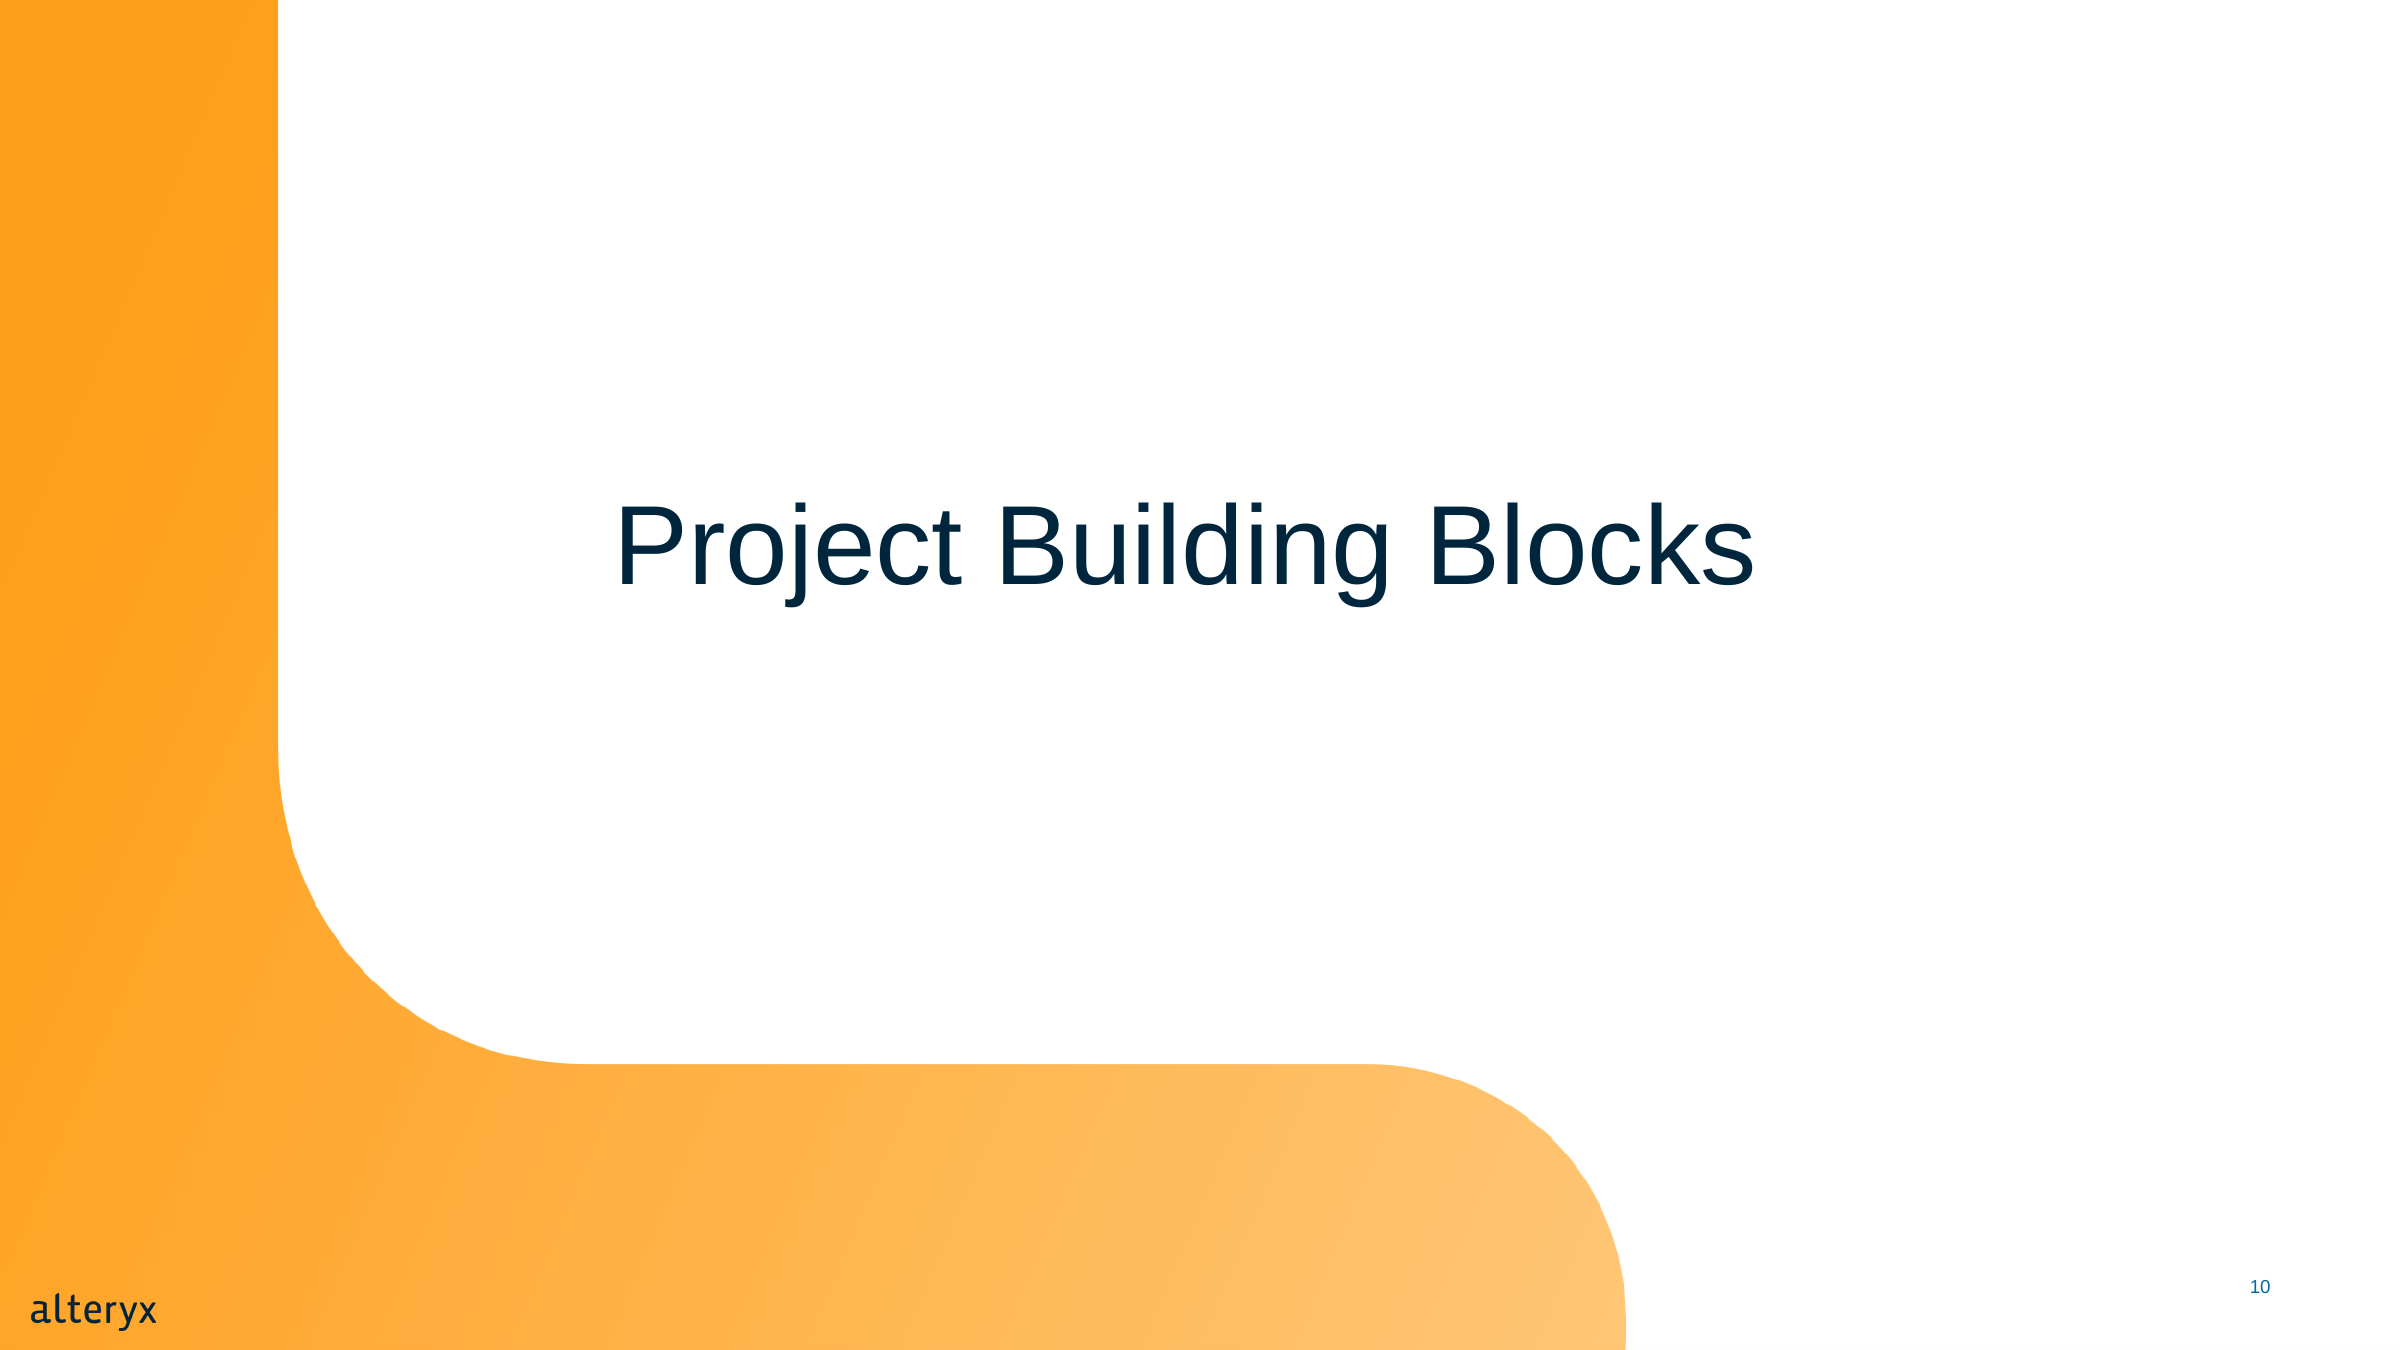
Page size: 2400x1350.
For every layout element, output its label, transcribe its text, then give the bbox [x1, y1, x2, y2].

slide_number 10 [2249, 1250, 2326, 1322]
title Project Building Blocks [613, 358, 1814, 609]
picture [0, 0, 2400, 1350]
